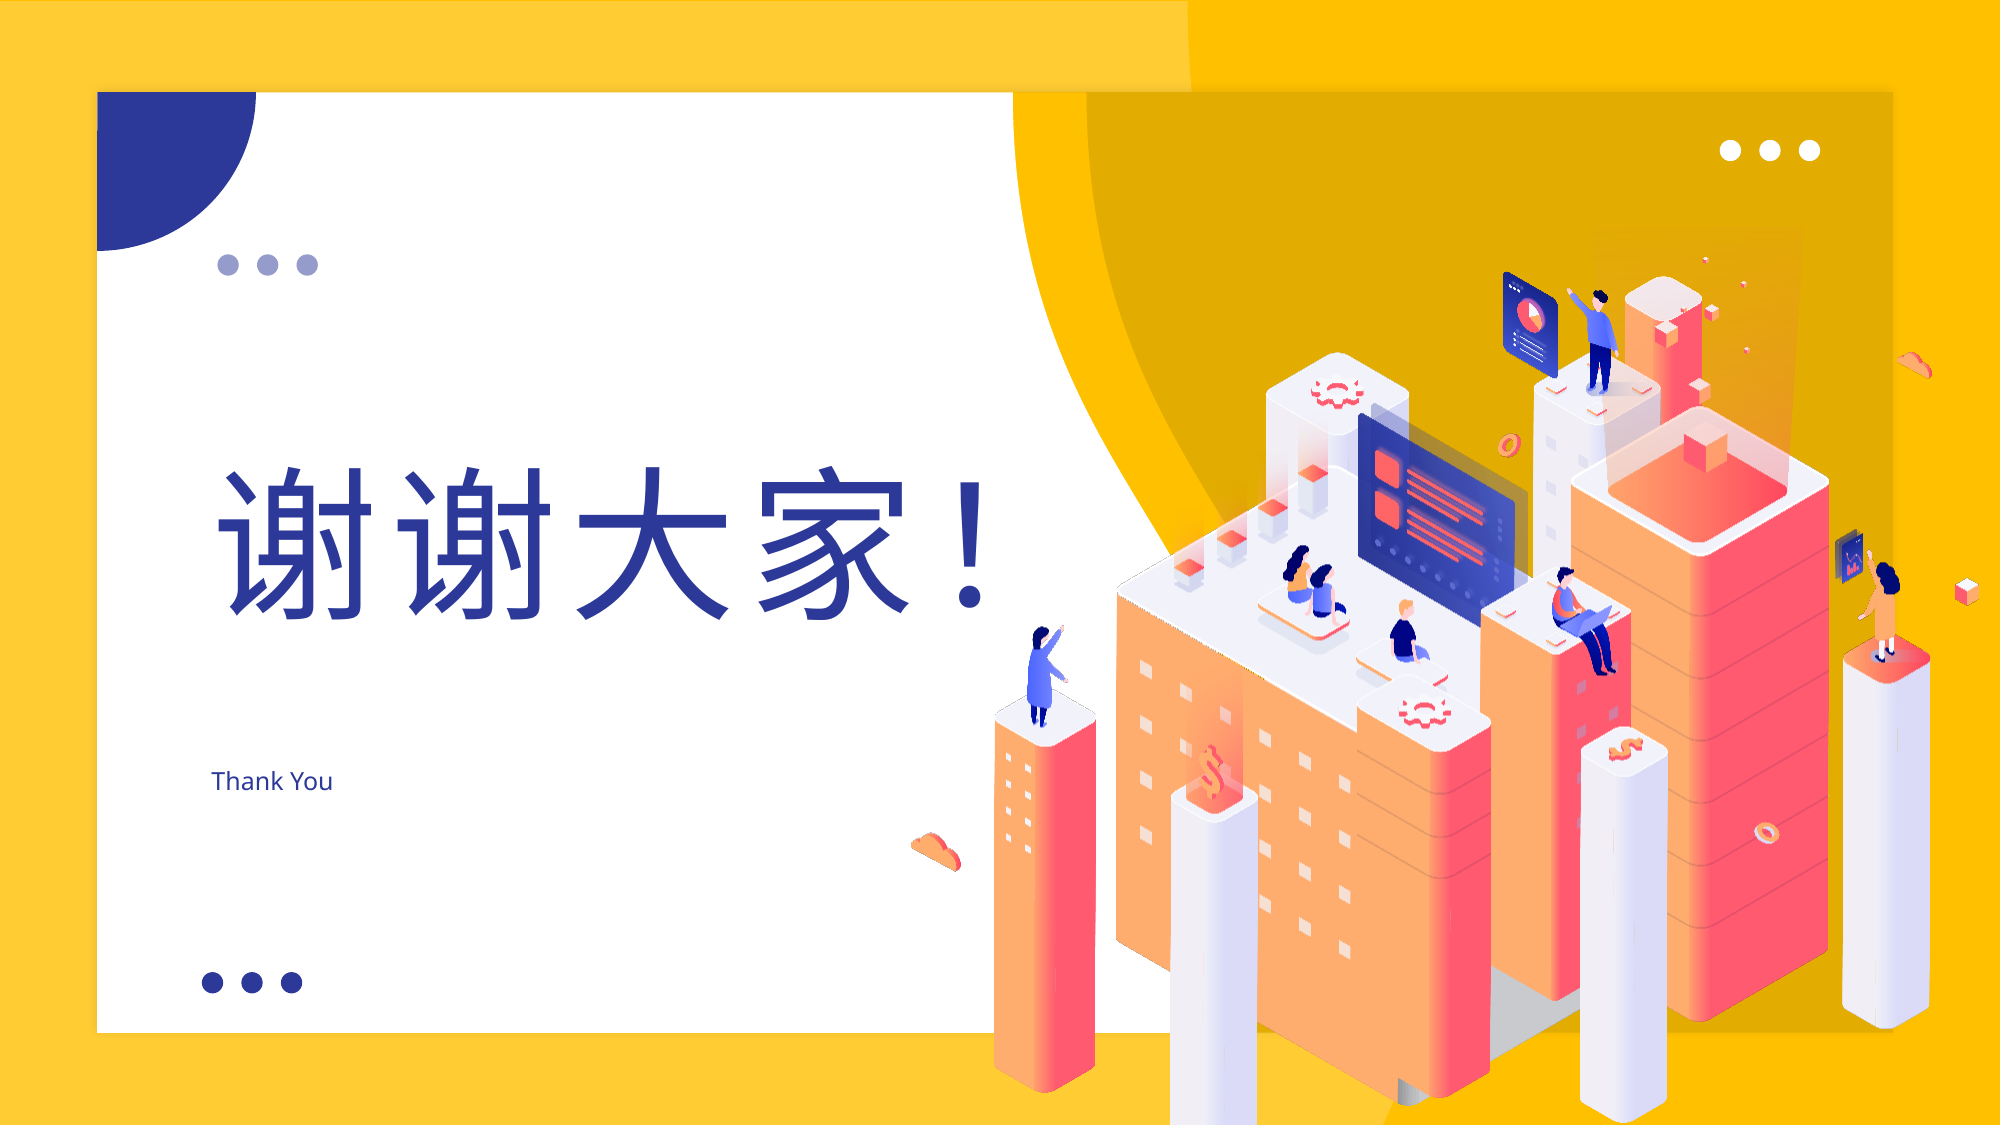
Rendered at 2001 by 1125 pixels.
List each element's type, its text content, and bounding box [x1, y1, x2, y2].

text_box 谢谢大家！ [196, 433, 996, 649]
text_box Thank You [196, 758, 975, 803]
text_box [217, 254, 318, 276]
picture [911, 226, 1979, 1125]
